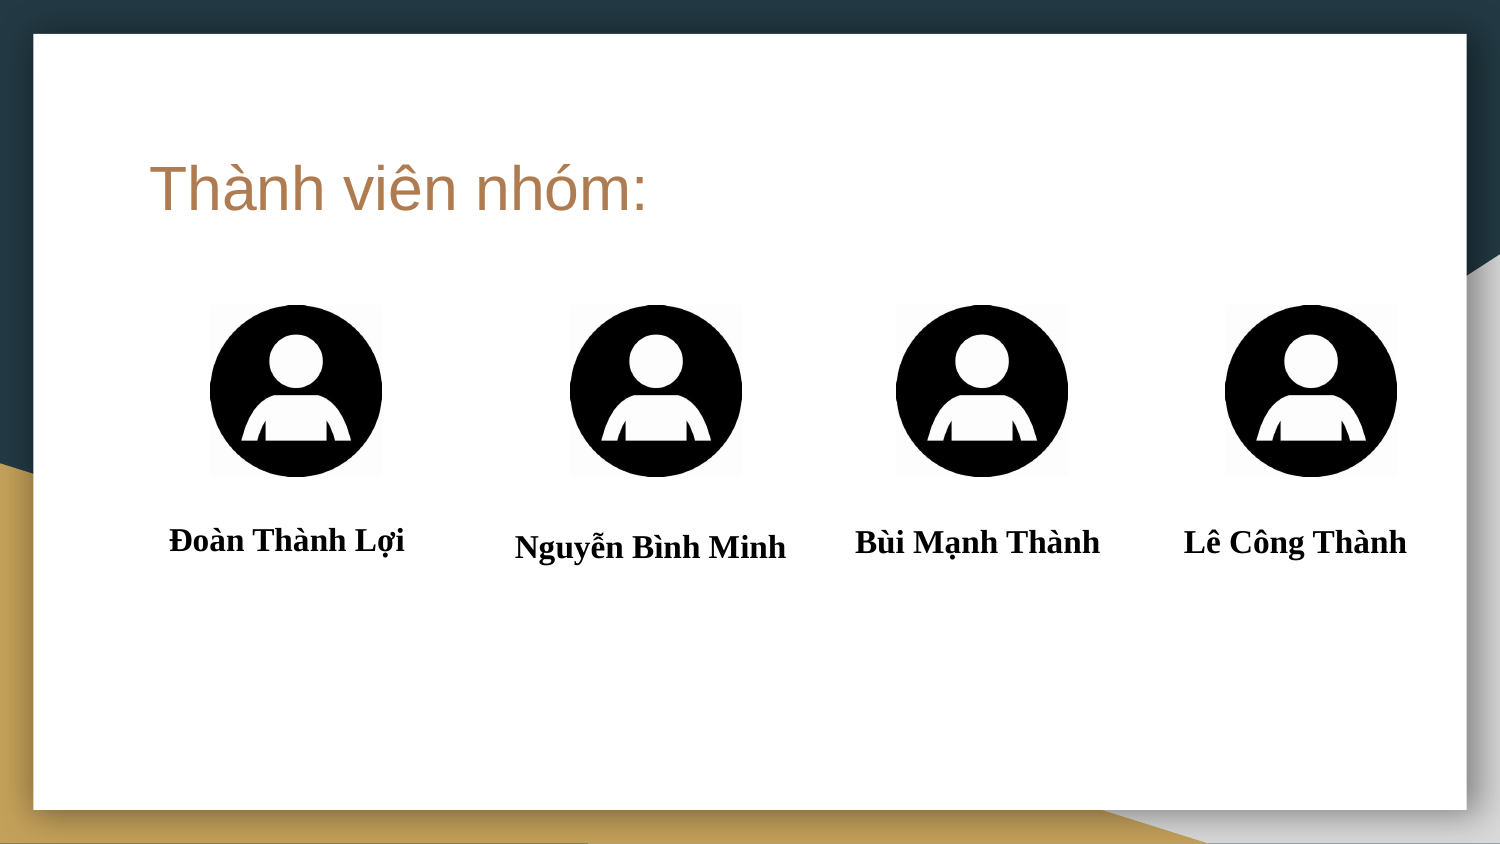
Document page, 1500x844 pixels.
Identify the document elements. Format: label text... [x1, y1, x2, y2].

list Đoàn Thành Lợi [153, 482, 438, 604]
picture [209, 304, 382, 477]
title Thành viên nhóm: [134, 138, 1366, 296]
picture [570, 304, 743, 477]
text_box Bùi Mạnh Thành [840, 485, 1124, 607]
picture [1224, 304, 1397, 477]
text_box Nguyễn Bình Minh [499, 489, 814, 611]
text_box Lê Công Thành [1169, 485, 1453, 607]
picture [895, 304, 1068, 477]
